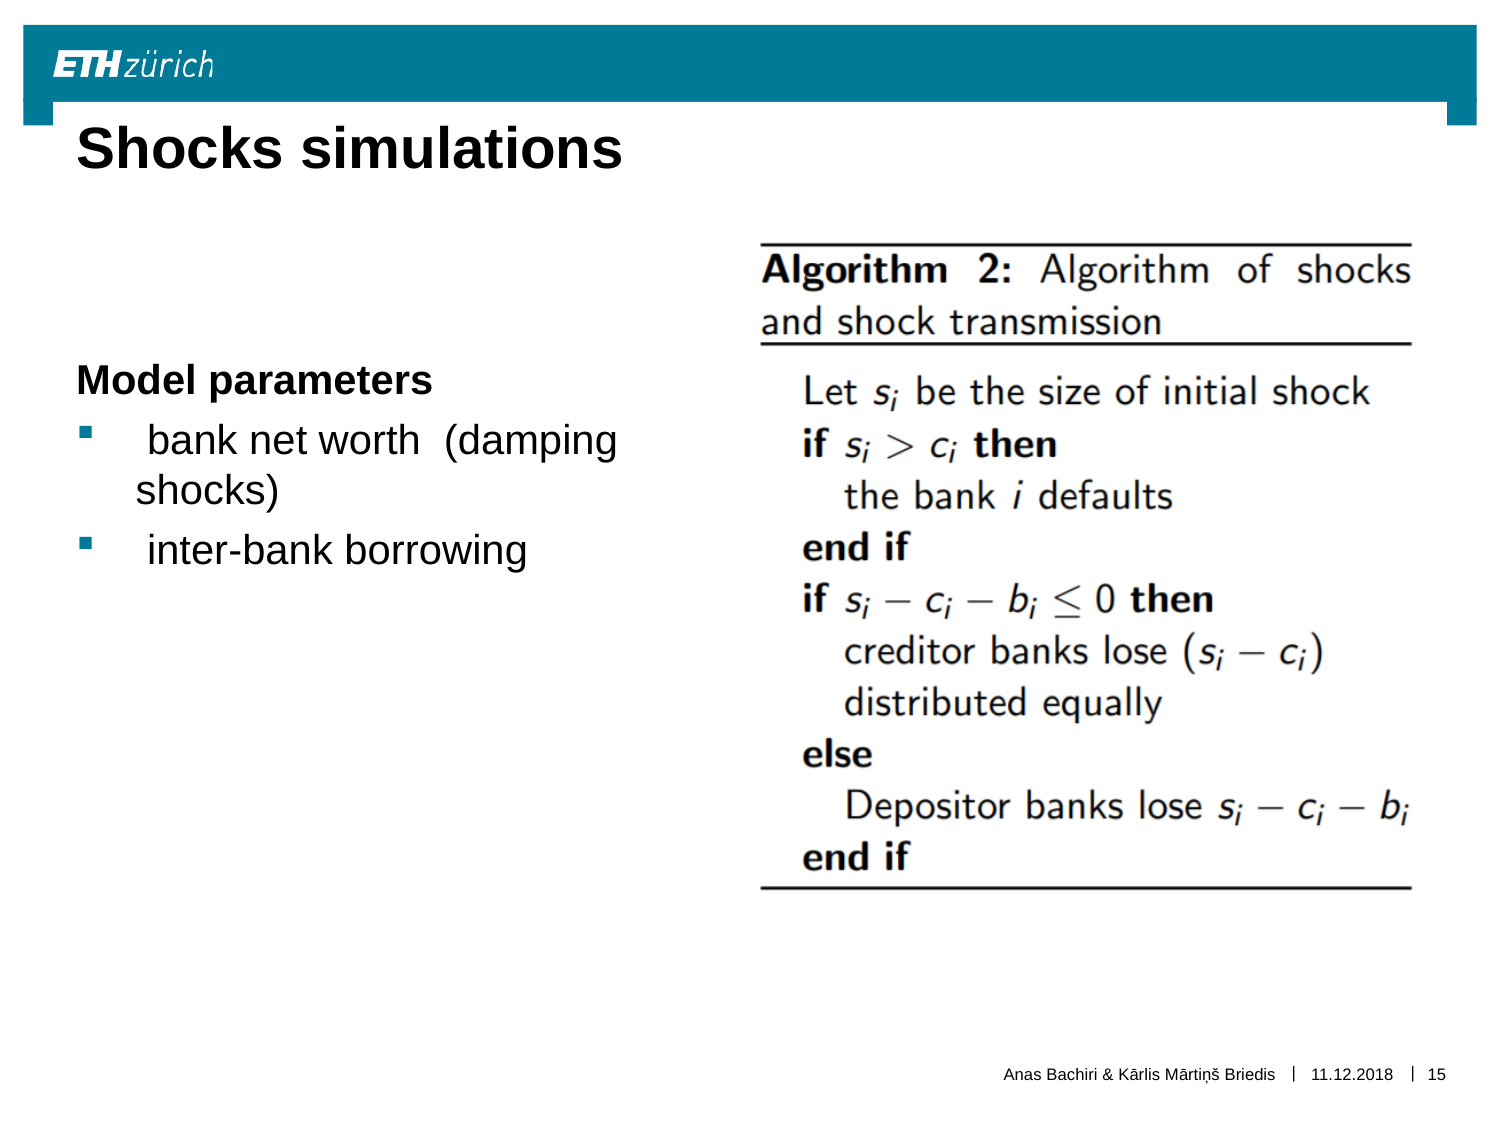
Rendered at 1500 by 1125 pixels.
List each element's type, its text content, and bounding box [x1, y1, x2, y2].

footer Anas Bachiri & Kārlis Mārtiņš Briedis [750, 1034, 1277, 1112]
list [741, 231, 1439, 901]
slide_number 15 [1415, 1034, 1459, 1112]
title Shocks simulations [53, 101, 1447, 220]
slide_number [1302, 1034, 1403, 1112]
